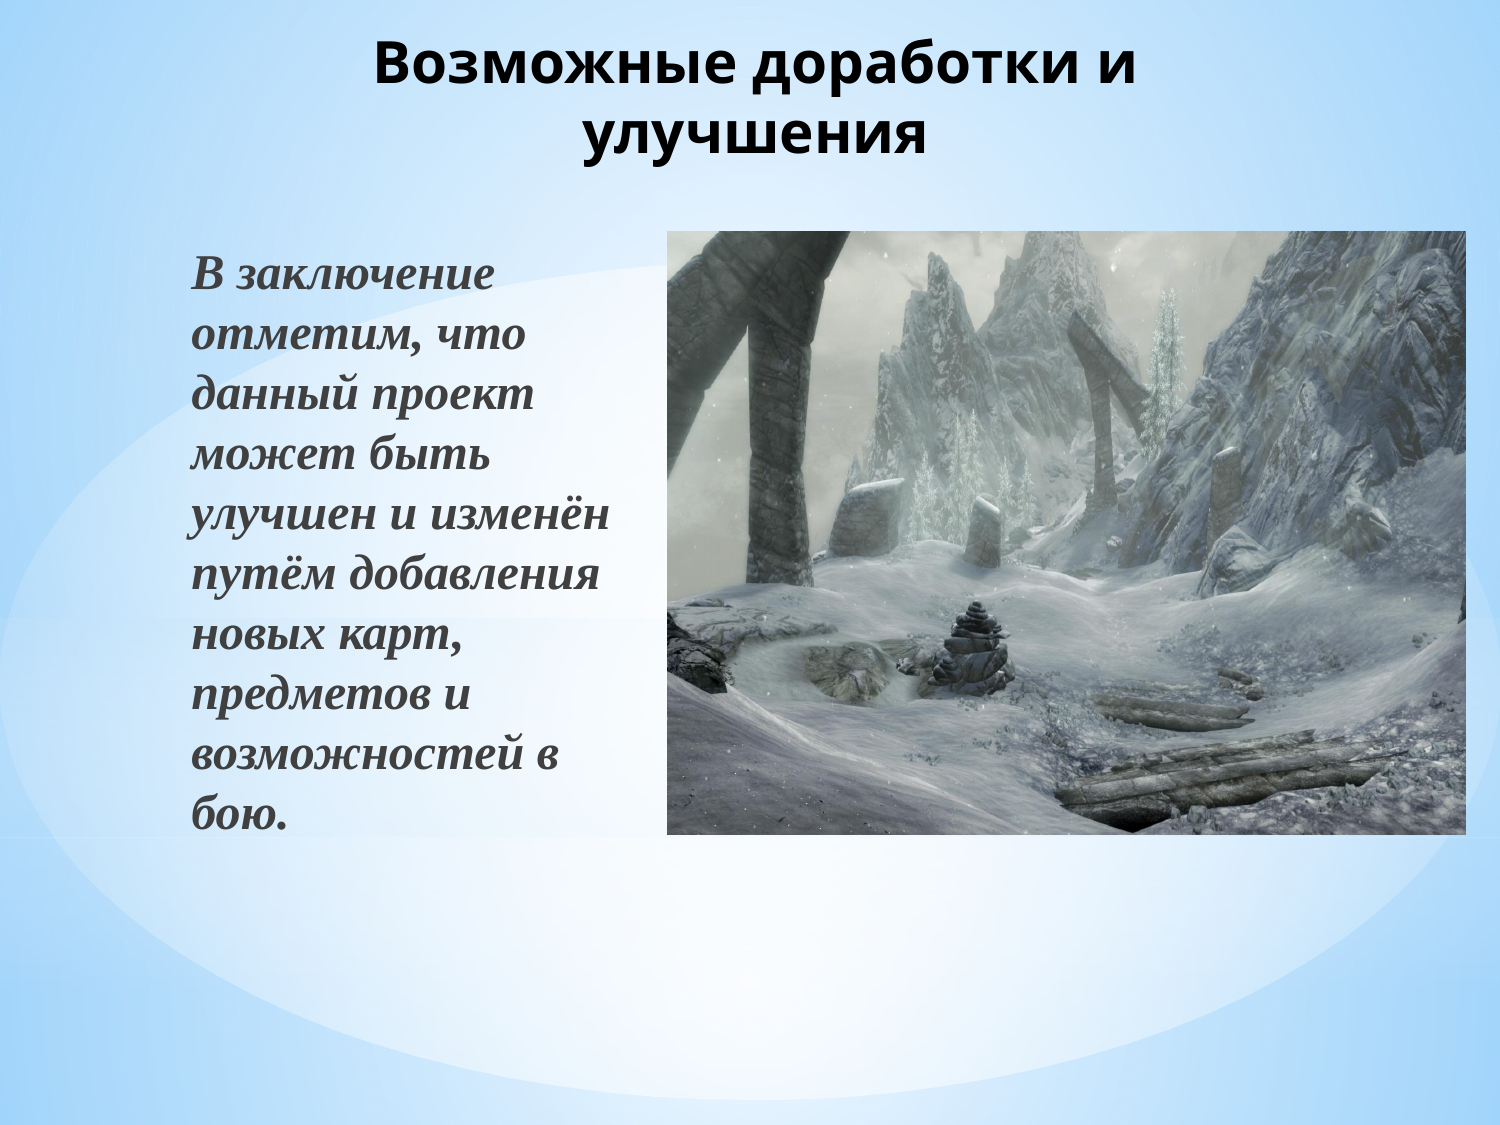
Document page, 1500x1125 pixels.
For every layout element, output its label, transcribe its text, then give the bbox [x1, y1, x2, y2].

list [667, 231, 1466, 835]
title Возможные доработки и улучшения [265, 42, 1247, 173]
list В заключение отметим, что данный проект может быть улучшен и изменён путём добавления новых карт, предметов и возможностей в бою. [176, 231, 668, 976]
